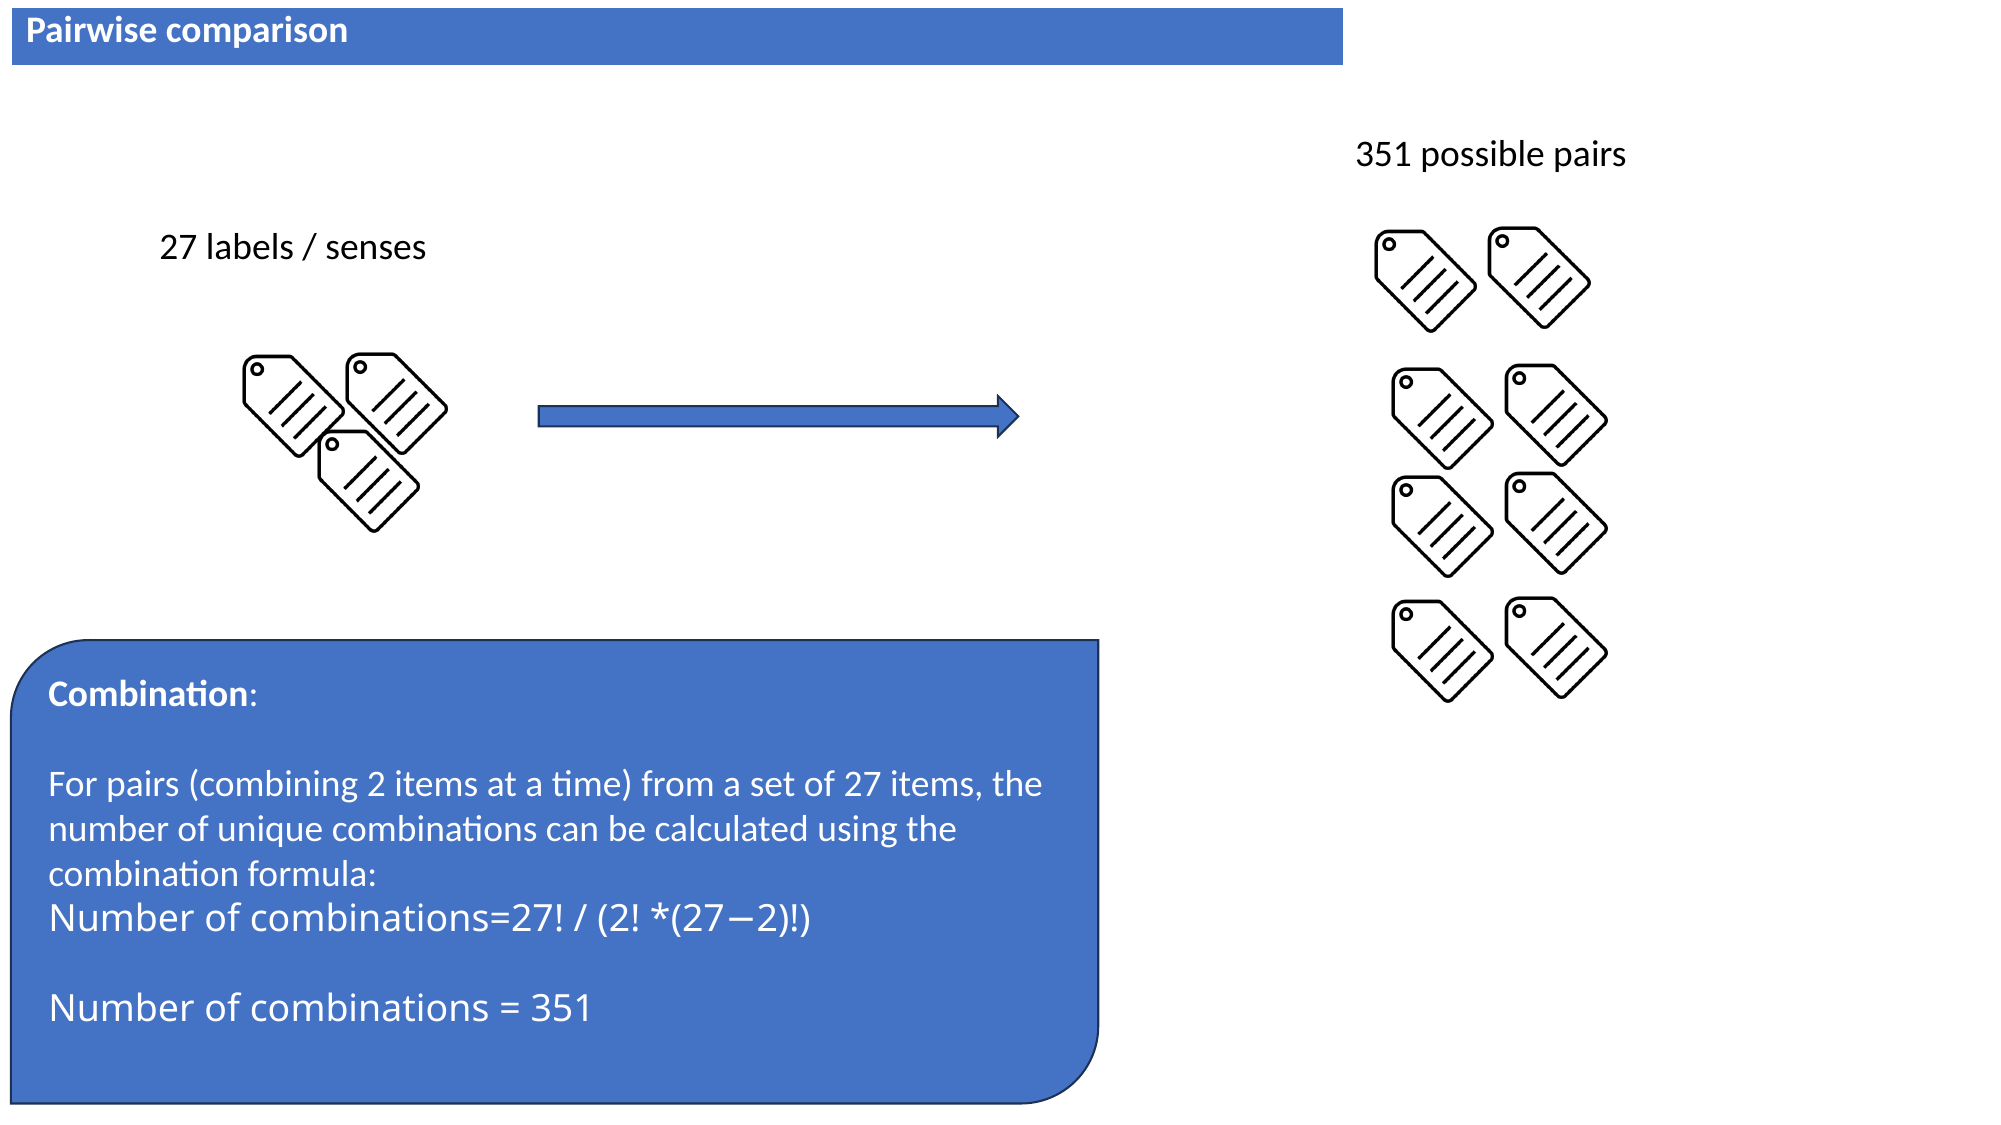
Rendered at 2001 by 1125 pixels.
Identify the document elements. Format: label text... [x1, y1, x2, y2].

picture [1340, 192, 1638, 733]
table_header Pairwise comparison [12, 8, 1343, 65]
text_box [537, 393, 1020, 440]
picture [208, 318, 478, 563]
text_box 27 labels / senses [144, 214, 1145, 275]
text_box Combination: For pairs (combining 2 items at a time) from a set of 27 items, the number of unique combinations can be calculated using the combination formula: Number of combinations=27! / (2! *(27−2)!) Number of combinations = 351 [9, 638, 1100, 1105]
text_box 351 possible pairs [1340, 121, 2000, 182]
